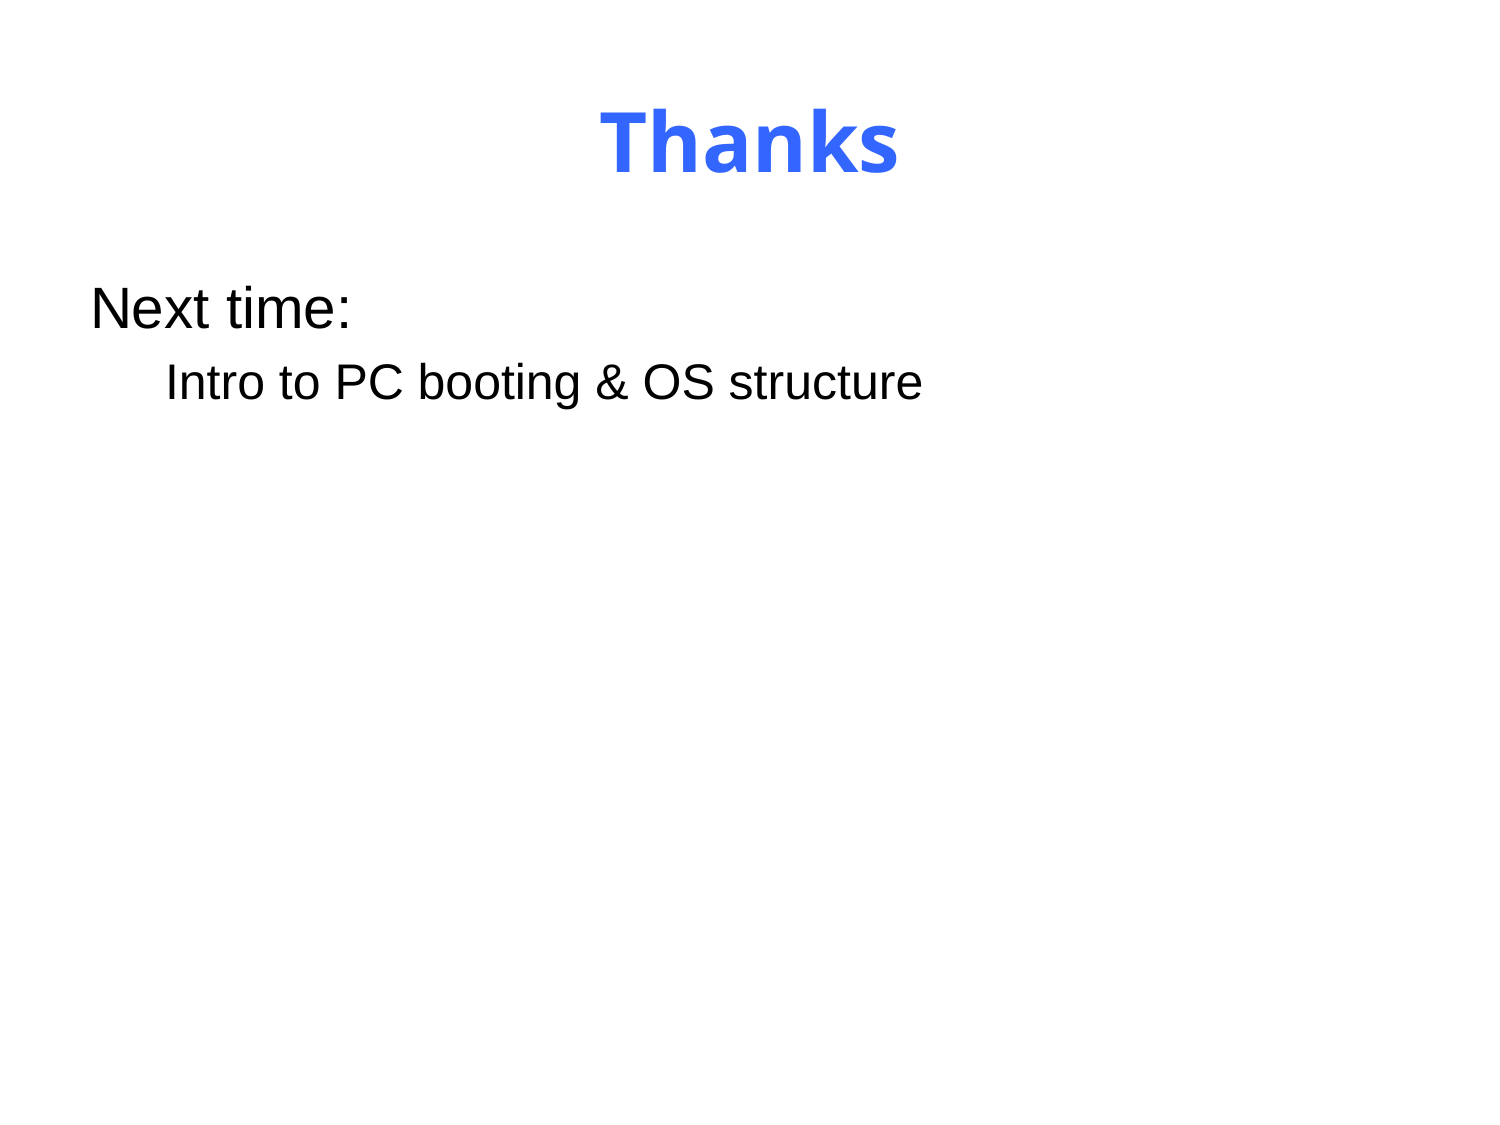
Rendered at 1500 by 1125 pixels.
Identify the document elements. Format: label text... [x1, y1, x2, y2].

title Thanks [75, 45, 1425, 233]
list Next time: Intro to PC booting & OS structure [75, 262, 1425, 1005]
